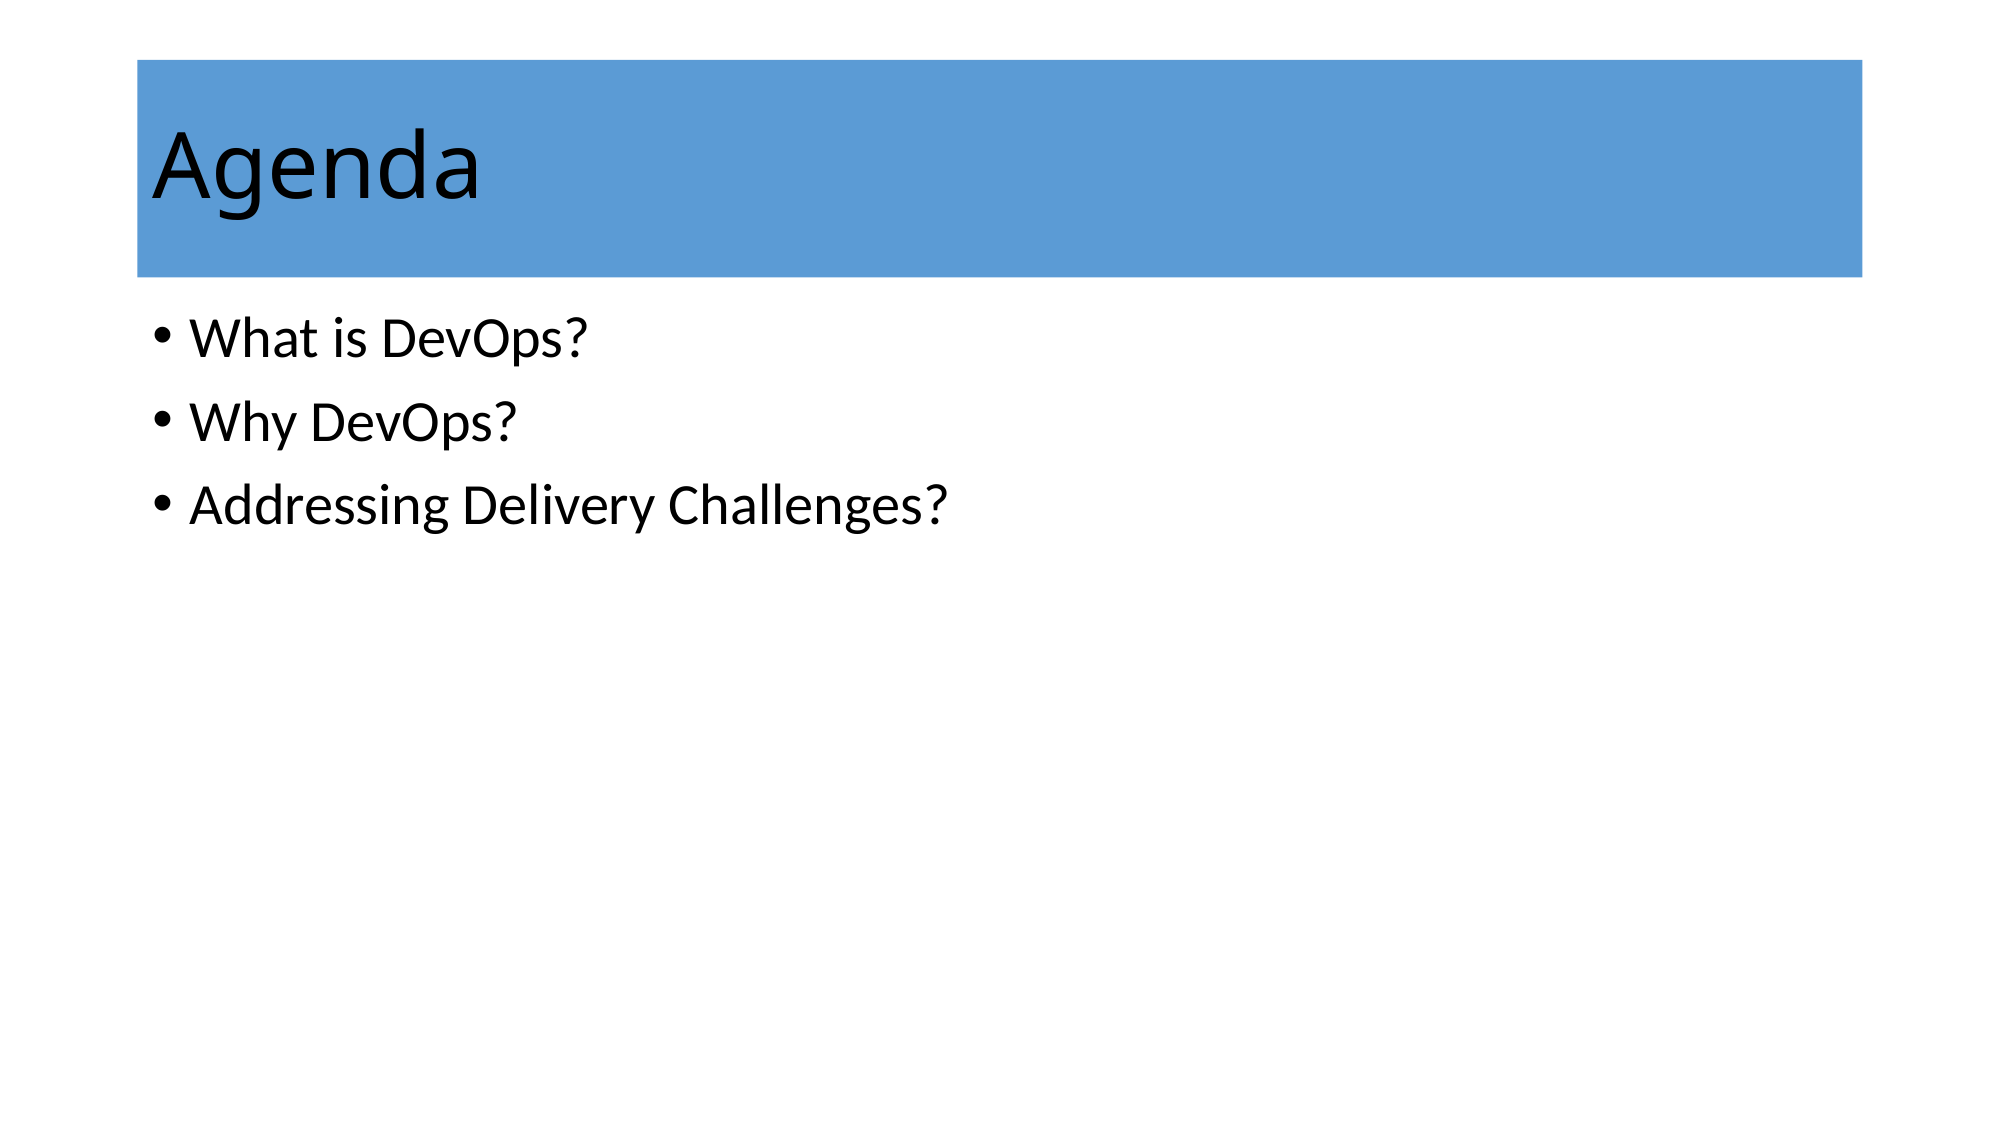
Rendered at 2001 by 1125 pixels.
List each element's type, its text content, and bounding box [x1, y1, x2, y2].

title Agenda [137, 59, 1863, 278]
list What is DevOps? Why DevOps? Addressing Delivery Challenges? [137, 299, 1863, 1014]
